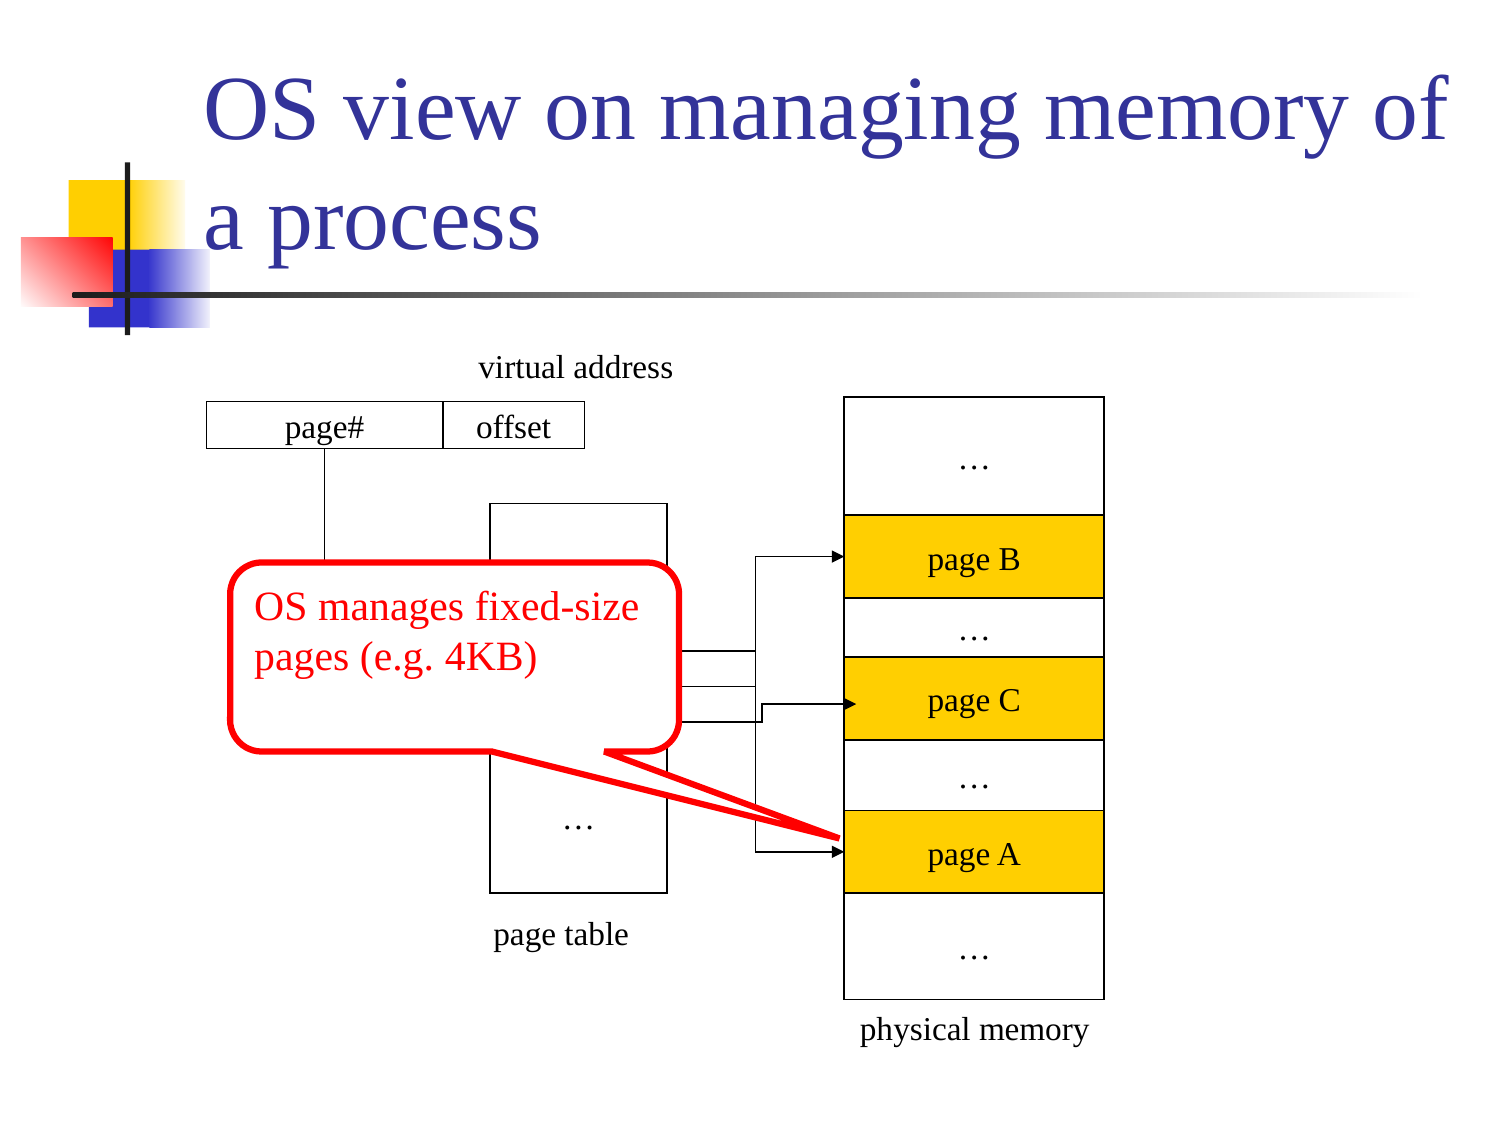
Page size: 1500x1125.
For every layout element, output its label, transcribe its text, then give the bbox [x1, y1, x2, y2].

title OS view on managing memory of a process [188, 35, 1468, 275]
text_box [206, 337, 1106, 1055]
